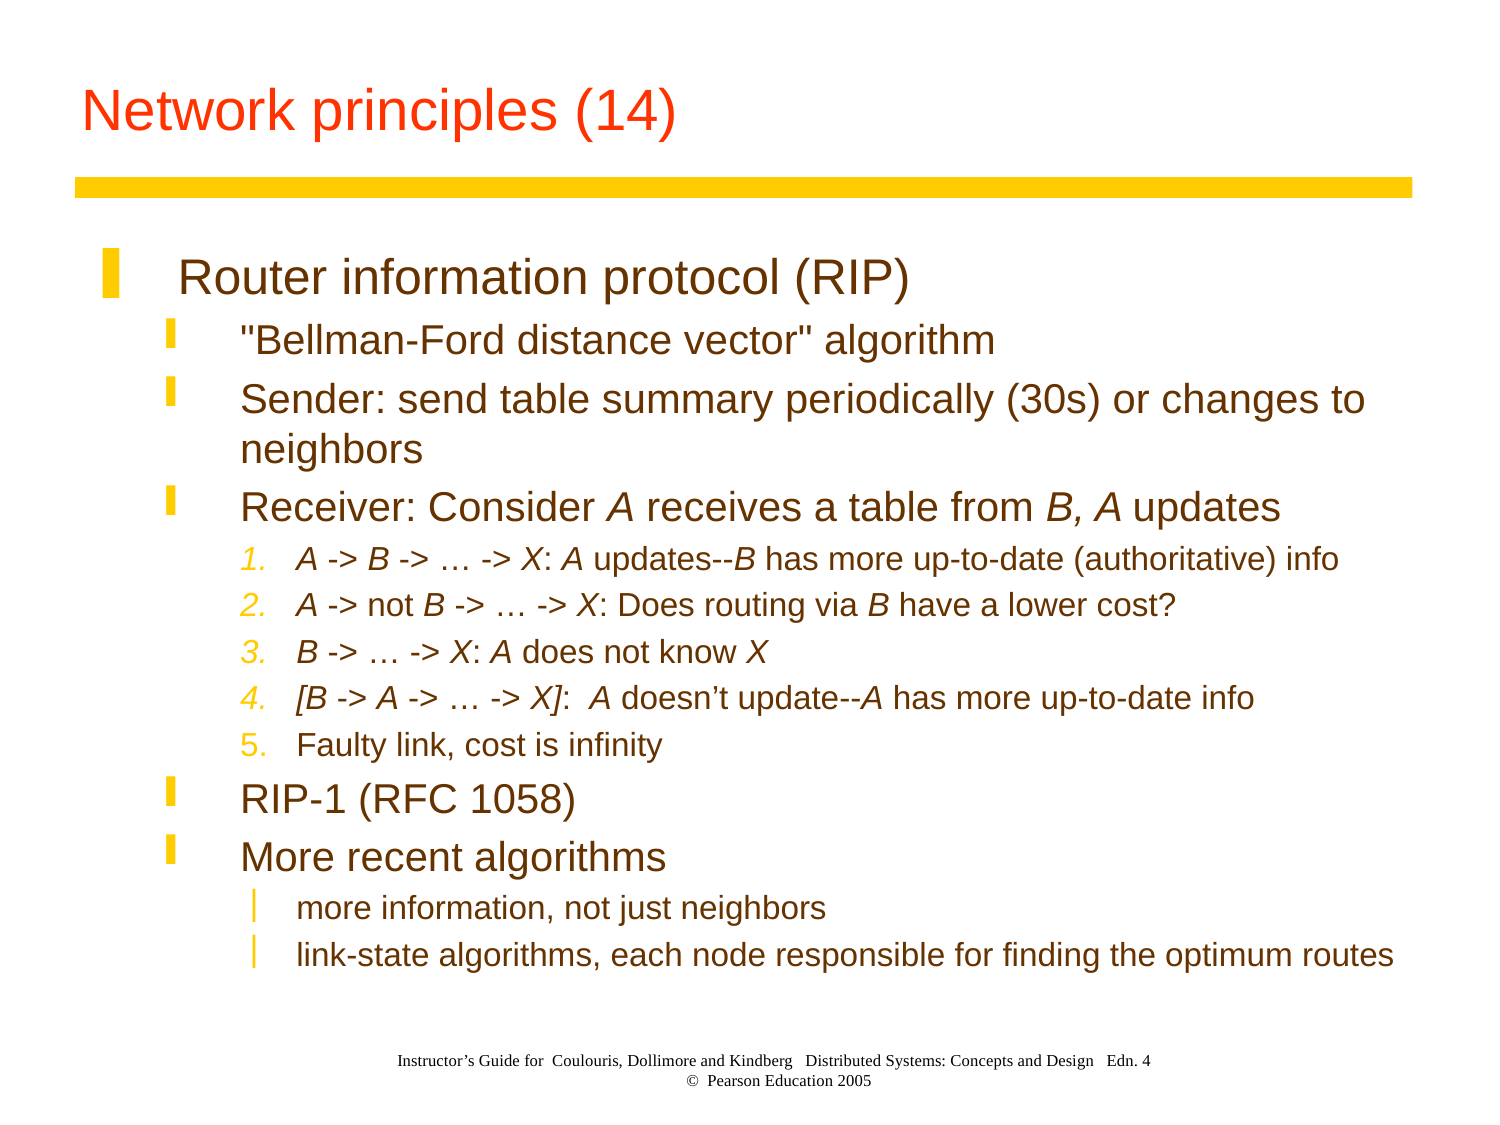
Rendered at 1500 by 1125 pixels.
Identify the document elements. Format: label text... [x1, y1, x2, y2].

title Network principles (14) [66, 37, 1413, 151]
list Router information protocol (RIP) "Bellman-Ford distance vector" algorithm Sender: send table summary periodically (30s) or changes to neighbors Receiver: Consider A receives a table from B, A updates A -> B -> … -> X: A updates--B has more up-to-date (authoritative) info A -> not B -> … -> X: Does routing via B have a lower cost? B -> … -> X: A does not know X [B -> A -> … -> X]: A doesn’t update--A has more up-to-date info Faulty link, cost is infinity RIP-1 (RFC 1058) More recent algorithms more information, not just neighbors link-state algorithms, each node responsible for finding the optimum routes [74, 237, 1417, 1026]
footer Instructor’s Guide for Coulouris, Dollimore and Kindberg Distributed Systems: Concepts and Design Edn. 4 © Pearson Education 2005 [324, 1049, 1238, 1098]
